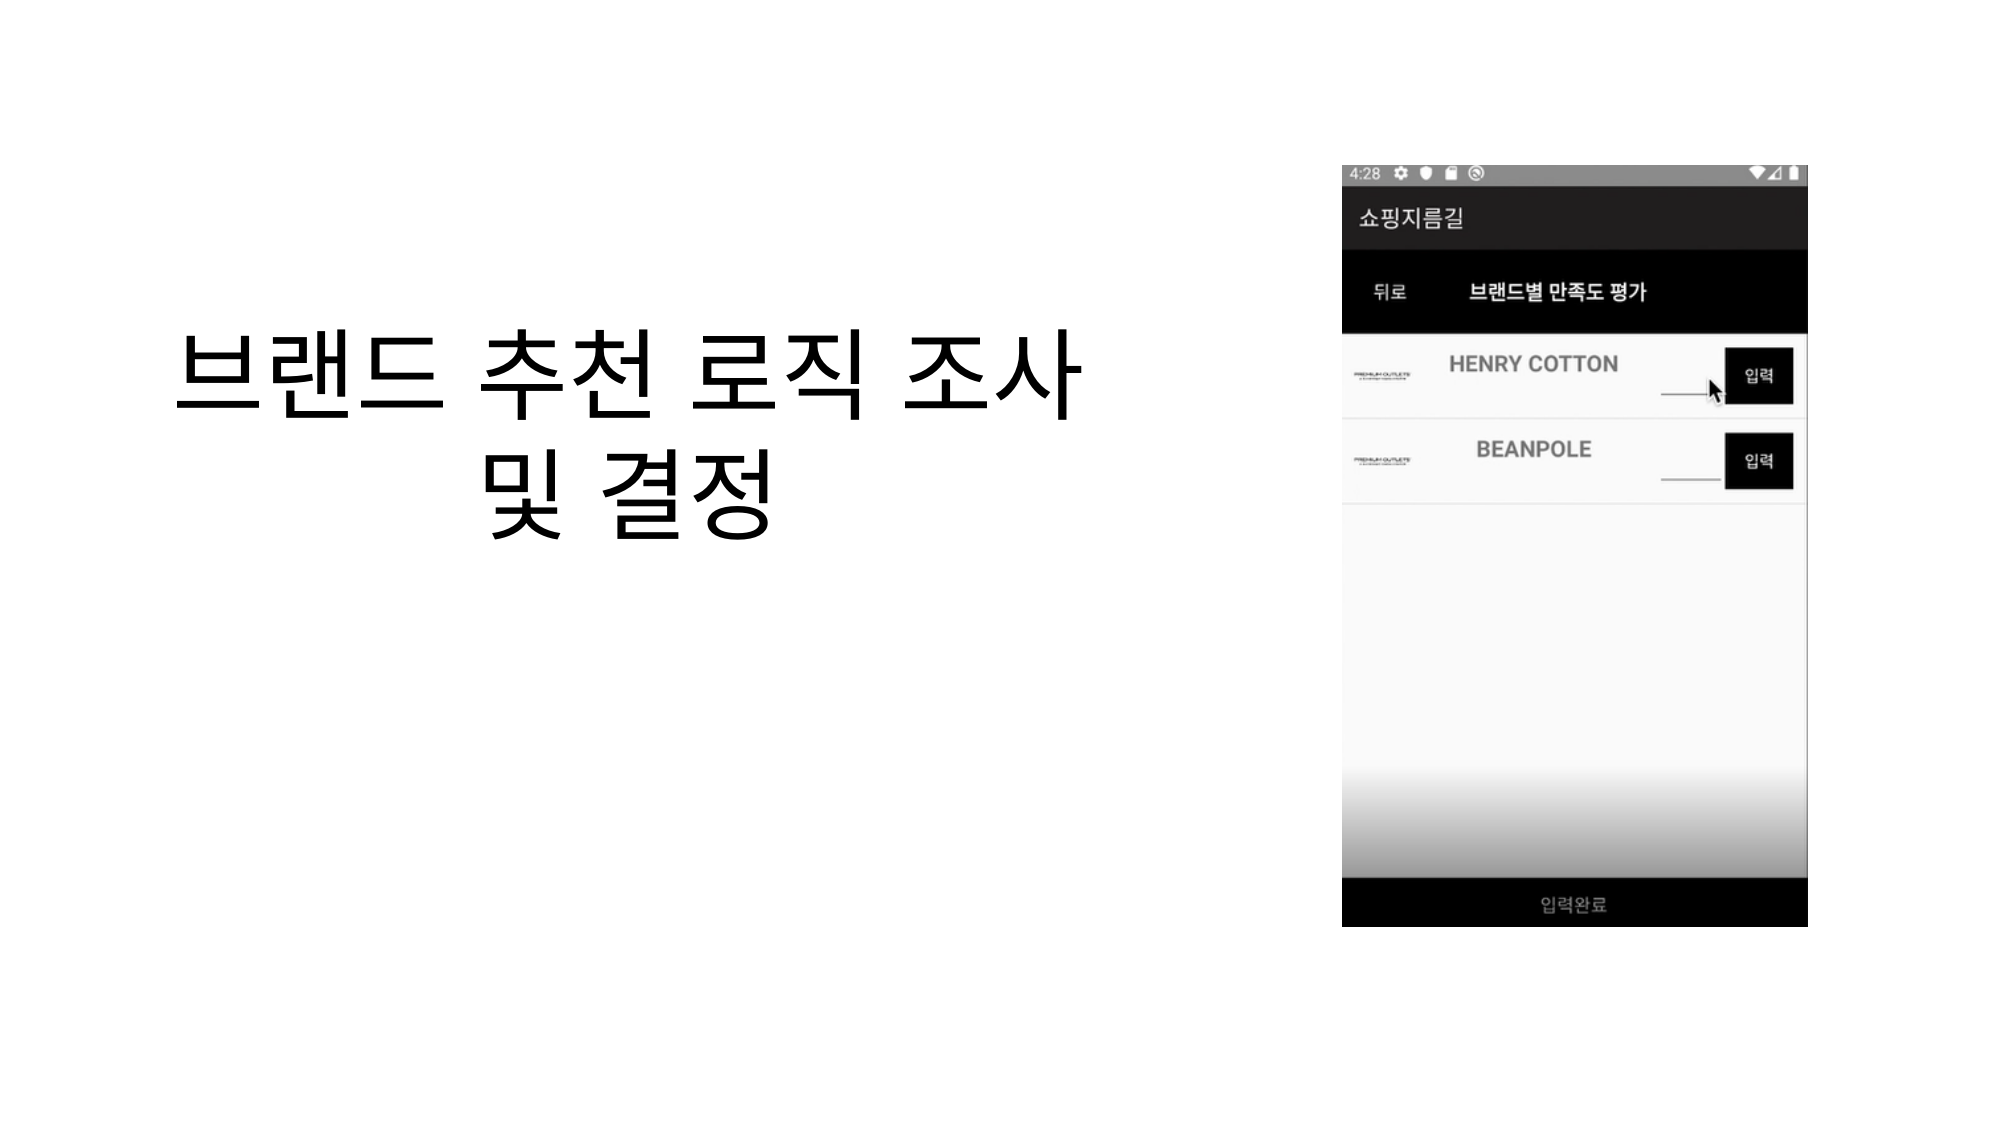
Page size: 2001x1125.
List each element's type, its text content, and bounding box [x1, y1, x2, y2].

text_box 브랜드 추천 로직 조사 및 결정 [100, 304, 1157, 560]
picture [1342, 165, 1808, 928]
